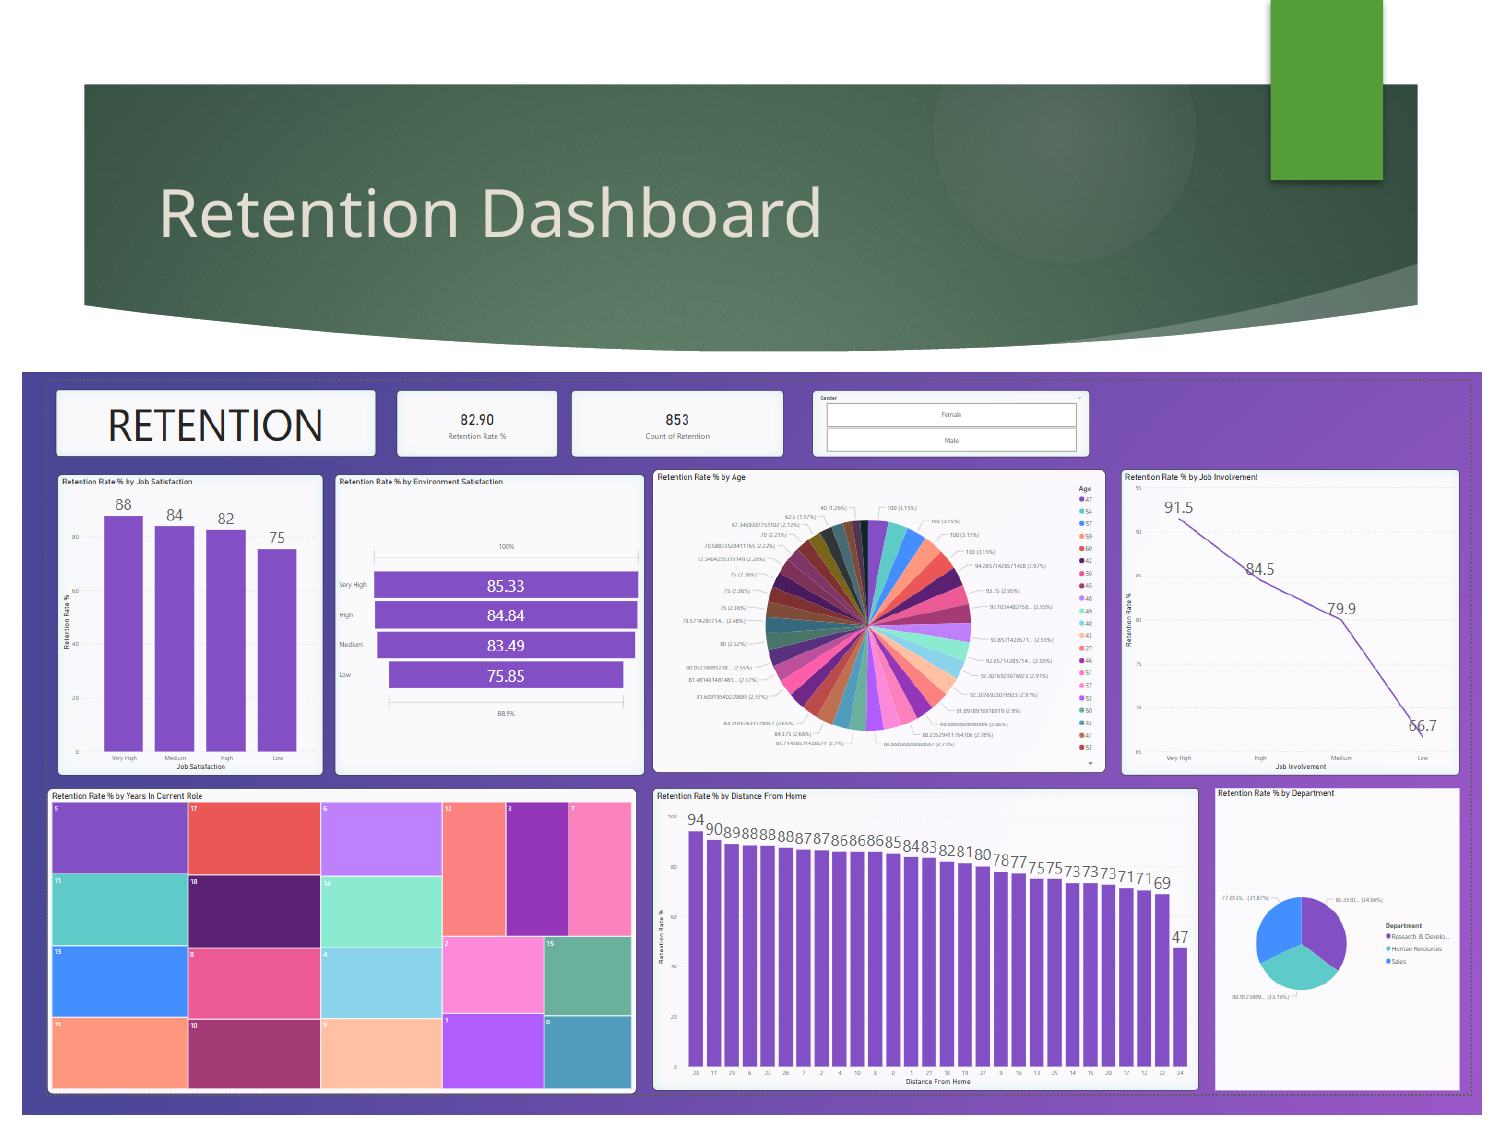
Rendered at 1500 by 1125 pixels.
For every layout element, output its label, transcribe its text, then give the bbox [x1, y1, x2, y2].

title Retention Dashboard [142, 152, 1183, 269]
picture [22, 372, 1482, 1115]
